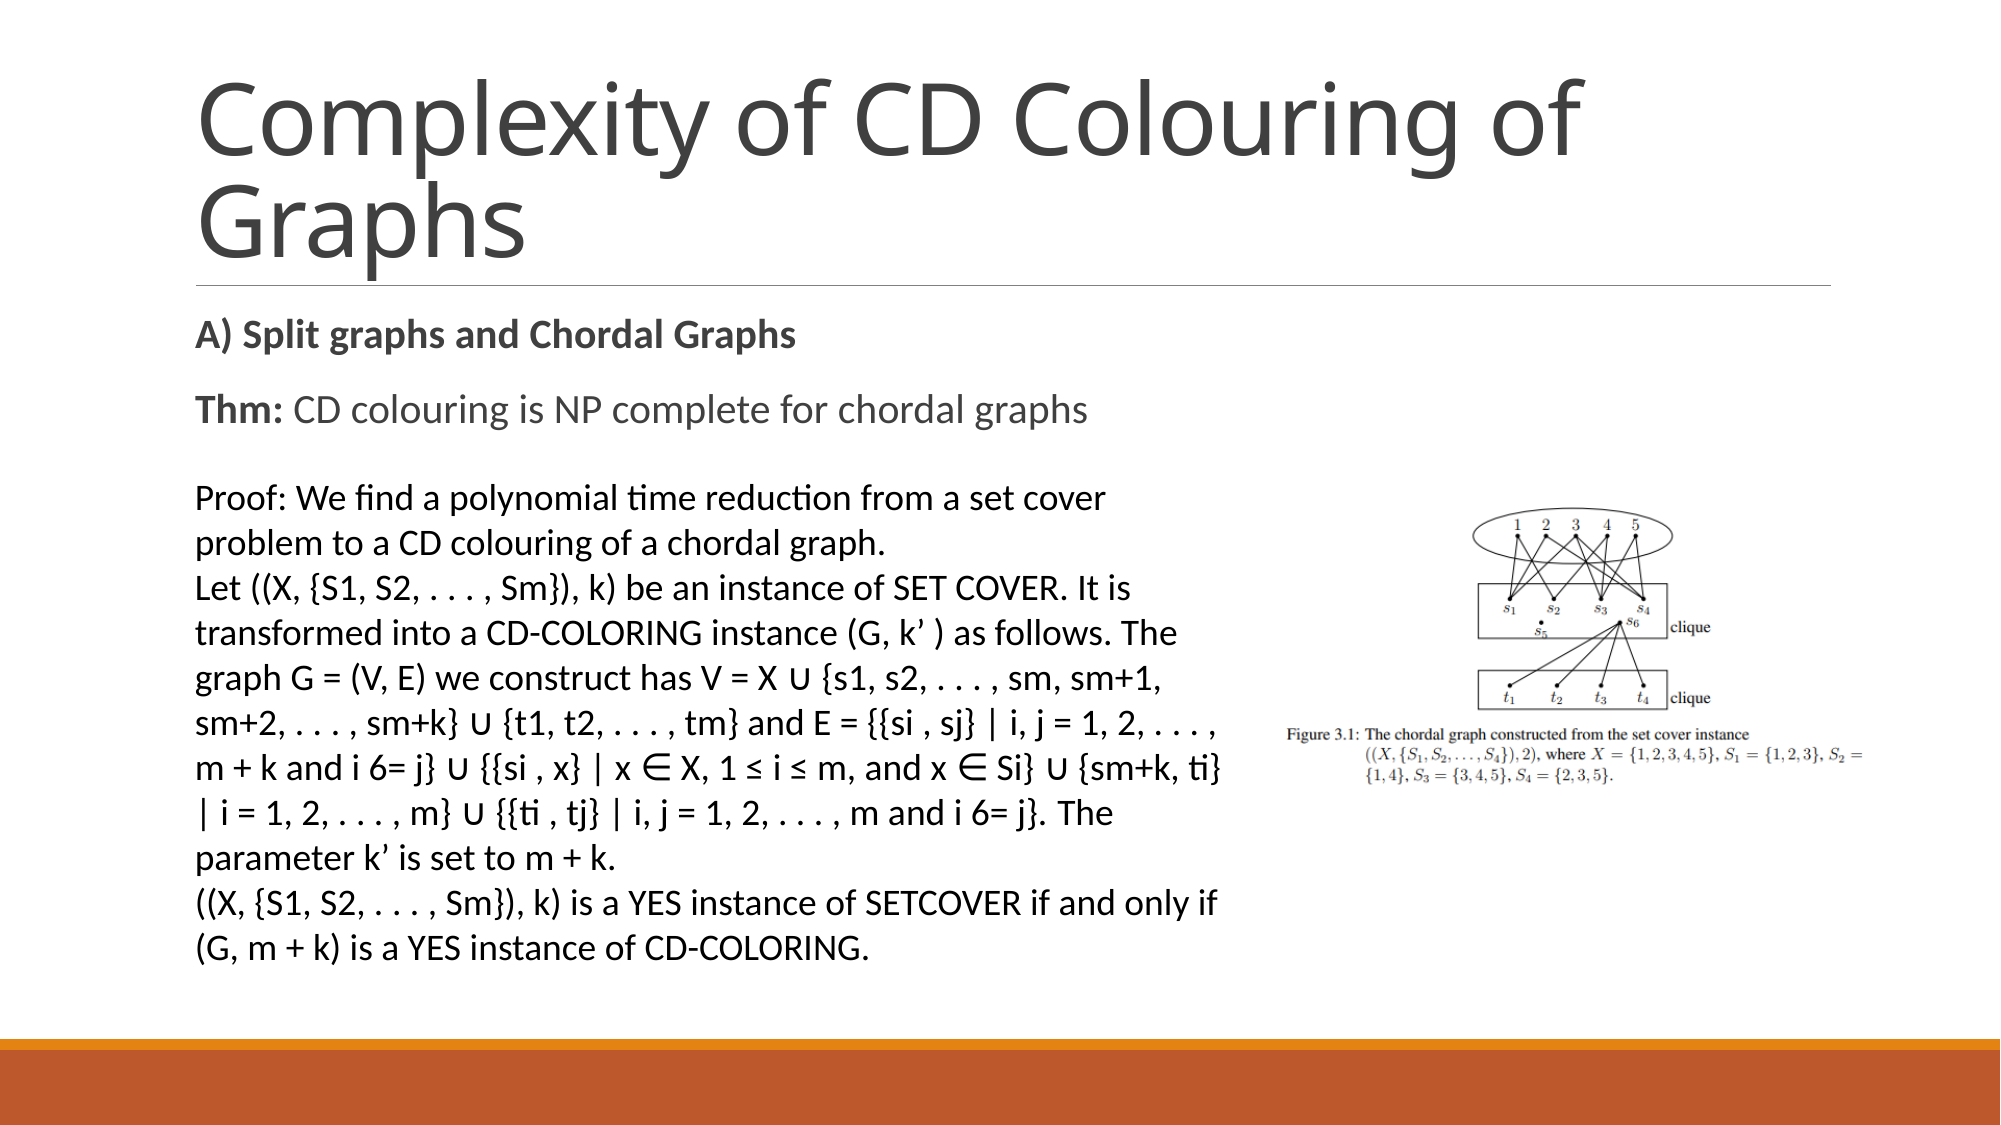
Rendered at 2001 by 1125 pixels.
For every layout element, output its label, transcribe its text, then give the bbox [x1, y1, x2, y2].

picture [1251, 501, 1930, 811]
list A) Split graphs and Chordal Graphs Thm: CD colouring is NP complete for chordal graphs [180, 305, 1830, 966]
text_box Proof: We find a polynomial time reduction from a set cover problem to a CD colouring of a chordal graph. Let ((X, {S1, S2, . . . , Sm}), k) be an instance of SET COVER. It is transformed into a CD-COLORING instance (G, k’ ) as follows. The graph G = (V, E) we construct has V = X ∪ {s1, s2, . . . , sm, sm+1, sm+2, . . . , sm+k} ∪ {t1, t2, . . . , tm} and E = {{si , sj} | i, j = 1, 2, . . . , m + k and i 6= j} ∪ {{si , x} | x ∈ X, 1 ≤ i ≤ m, and x ∈ Si} ∪ {sm+k, ti} | i = 1, 2, . . . , m} ∪ {{ti , tj} | i, j = 1, 2, . . . , m and i 6= j}. The parameter k’ is set to m + k. ((X, {S1, S2, . . . , Sm}), k) is a YES instance of SETCOVER if and only if (G, m + k) is a YES instance of CD-COLORING. [180, 465, 1239, 976]
title Complexity of CD Colouring of Graphs [180, 47, 1830, 285]
